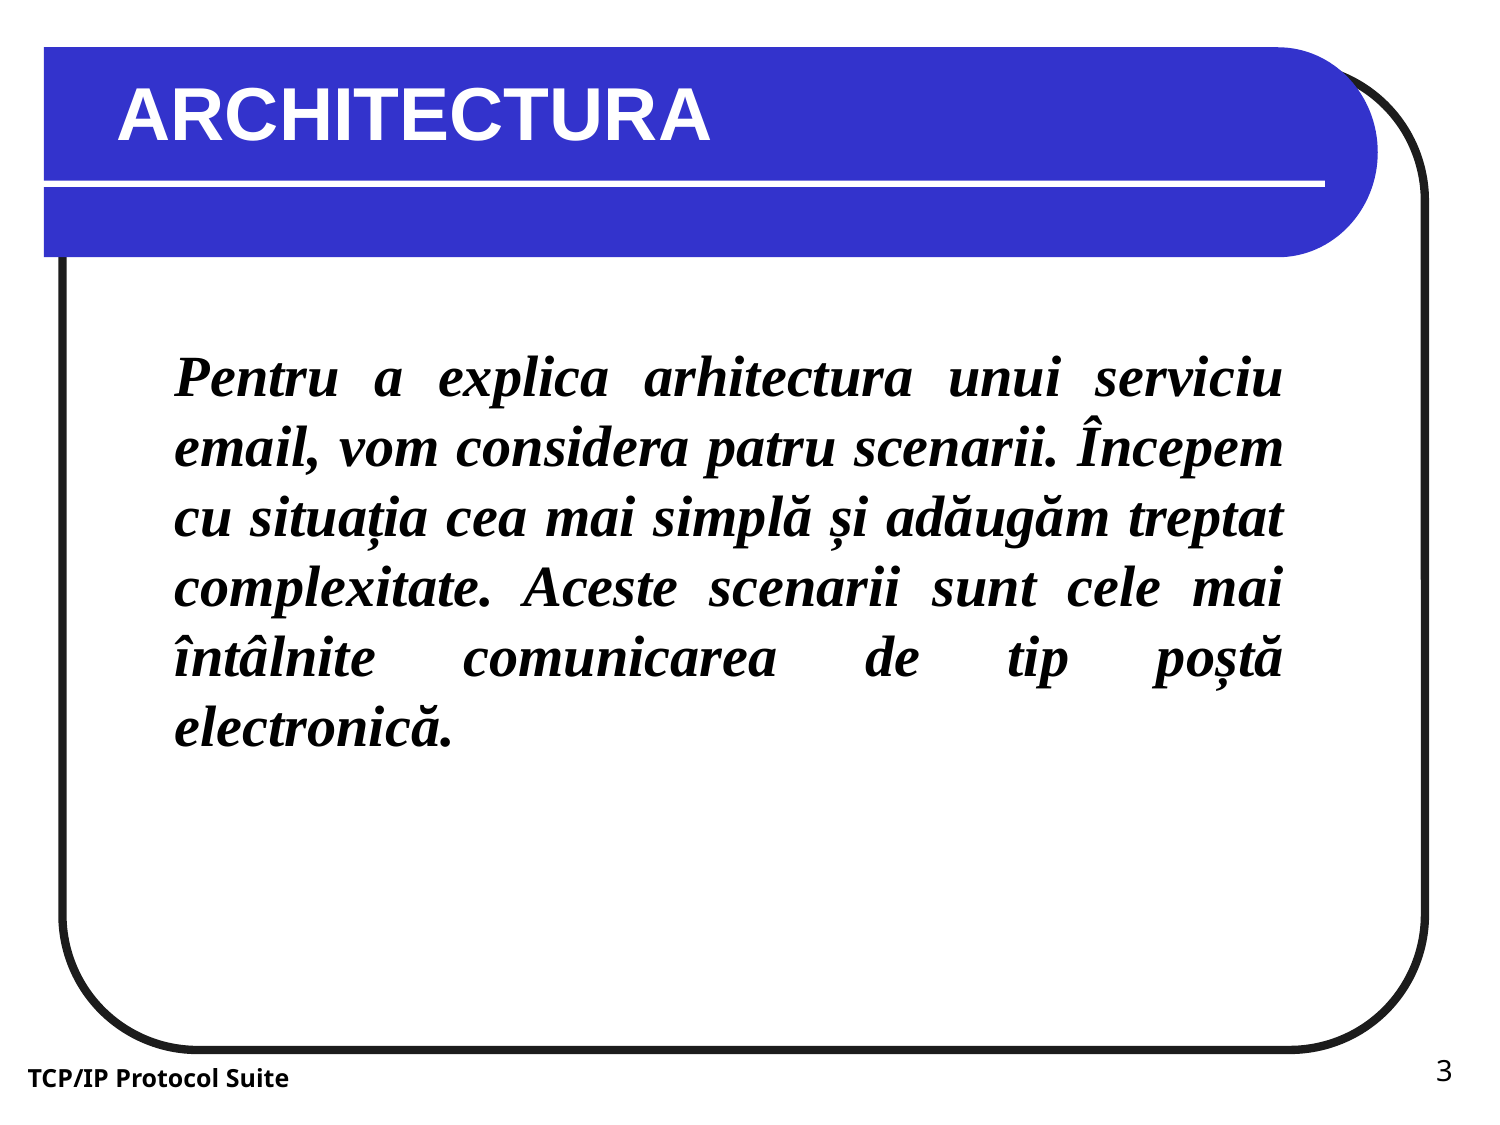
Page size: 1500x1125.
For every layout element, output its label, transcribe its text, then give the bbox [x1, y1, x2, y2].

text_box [0, 47, 1444, 1050]
slide_number 3 [1155, 1024, 1468, 1100]
footer TCP/IP Protocol Suite [12, 1050, 488, 1100]
